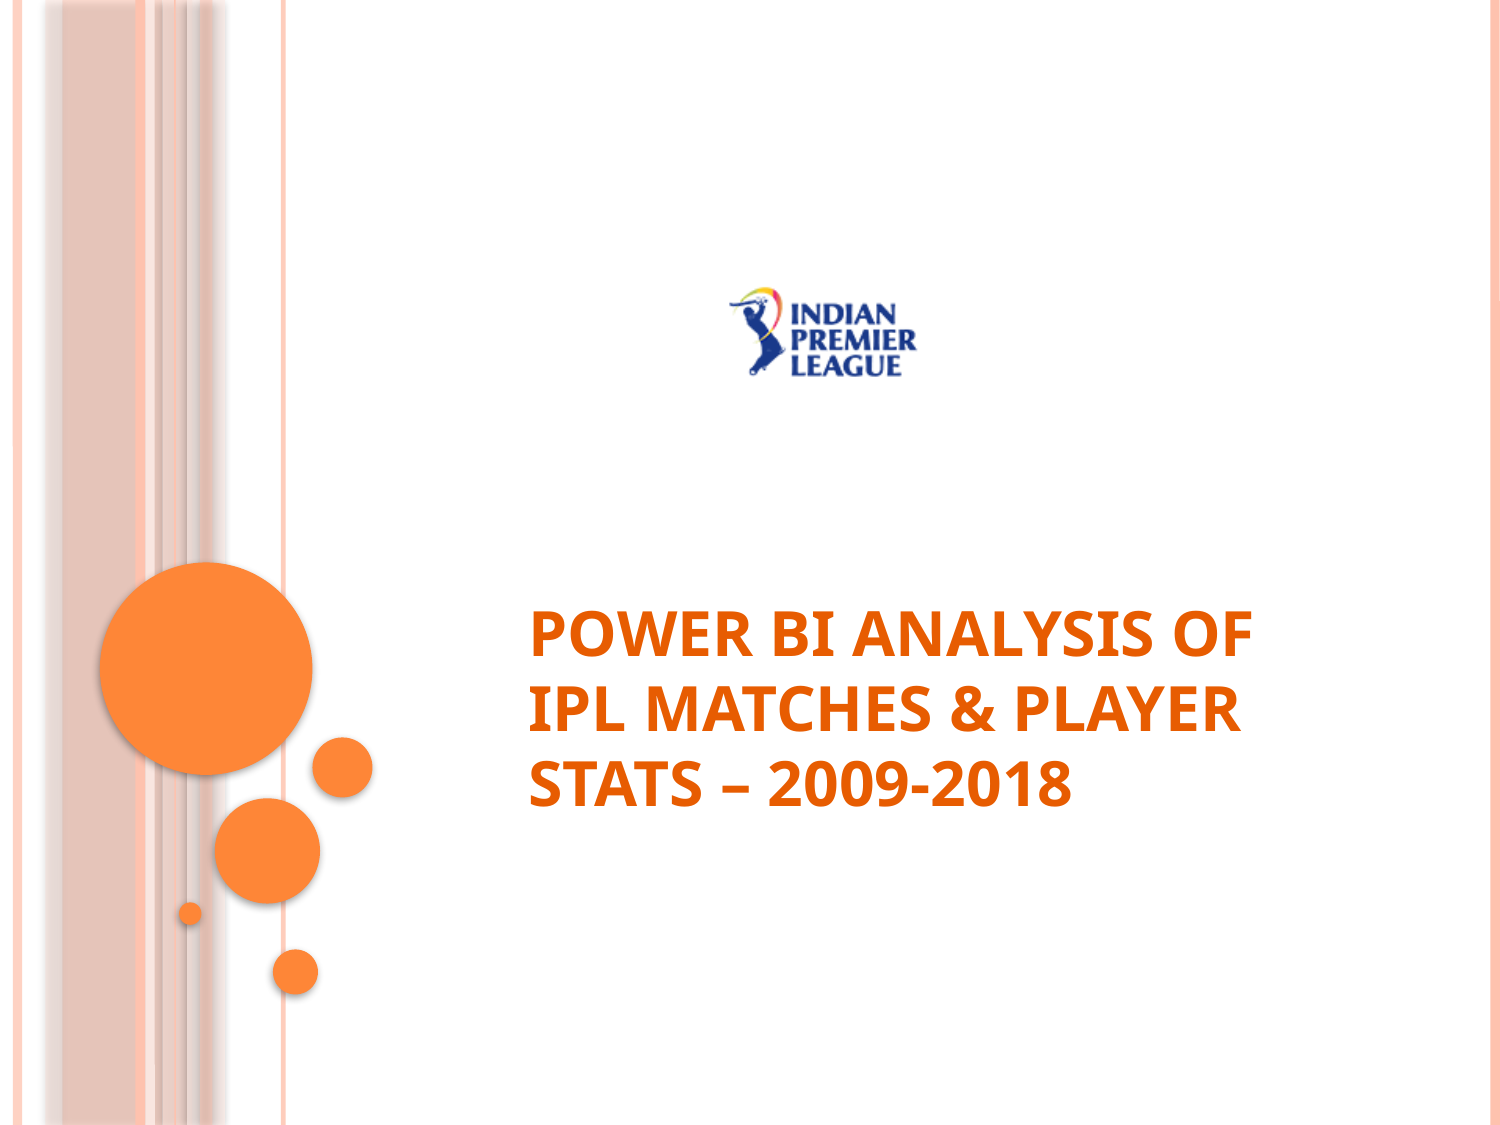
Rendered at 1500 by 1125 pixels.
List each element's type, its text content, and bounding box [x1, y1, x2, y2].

title Power BI Analysis of IPL Matches & Player Stats – 2009-2018 [513, 574, 1353, 826]
picture [666, 176, 981, 490]
